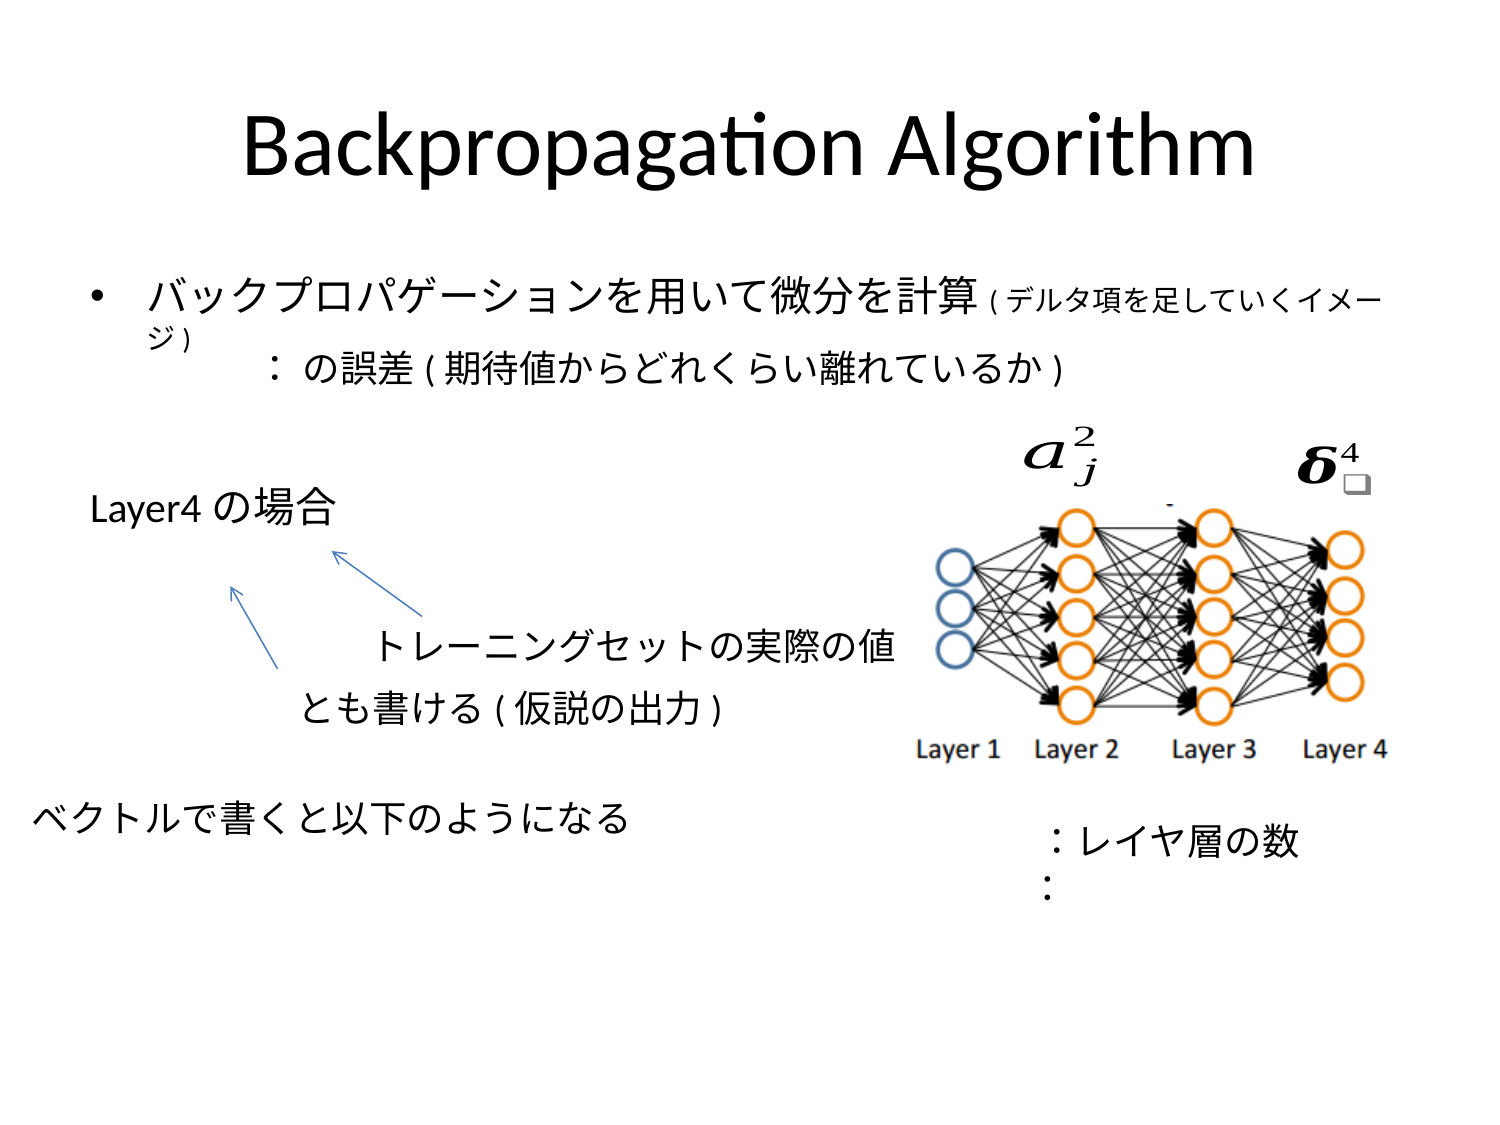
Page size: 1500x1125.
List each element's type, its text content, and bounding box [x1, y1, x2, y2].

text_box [229, 585, 278, 669]
text_box トレーニングセットの実際の値 [356, 615, 829, 675]
title Backpropagation Algorithm [75, 45, 1425, 233]
picture [834, 504, 1426, 785]
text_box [331, 550, 423, 617]
